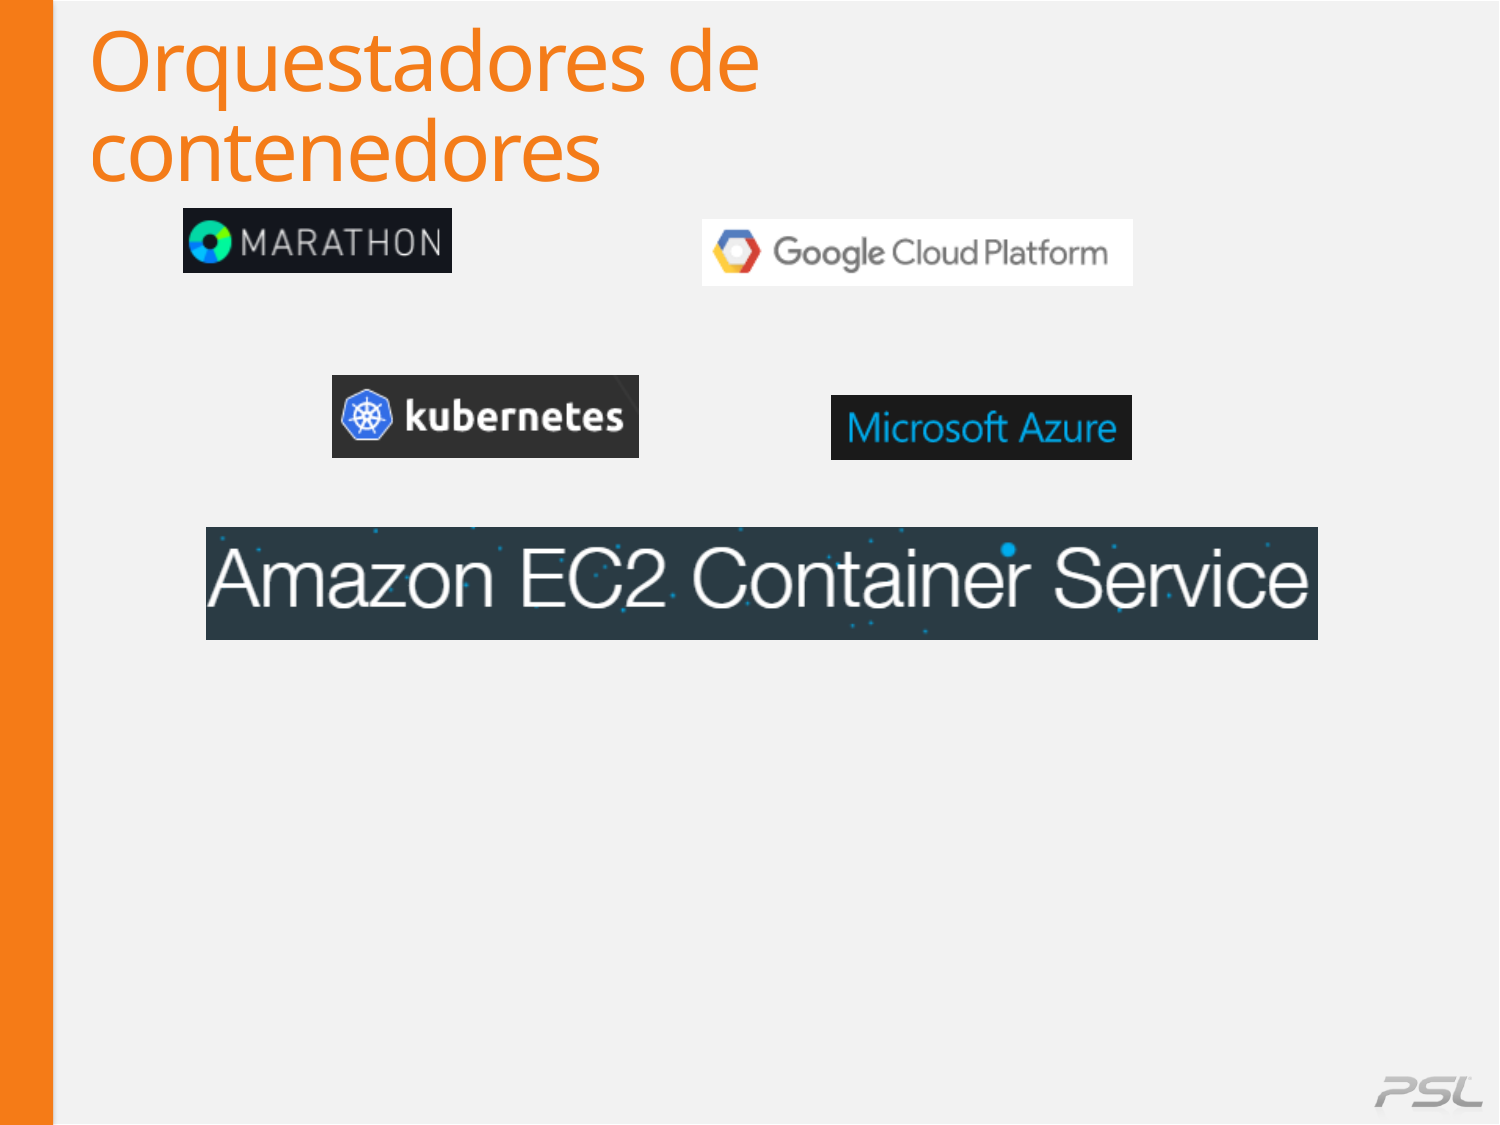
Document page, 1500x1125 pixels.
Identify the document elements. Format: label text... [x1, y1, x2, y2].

picture [182, 207, 452, 273]
picture [830, 395, 1132, 460]
picture [702, 219, 1133, 286]
picture [206, 526, 1318, 640]
picture [331, 375, 639, 458]
title Orquestadores de contenedores [88, 19, 1188, 110]
